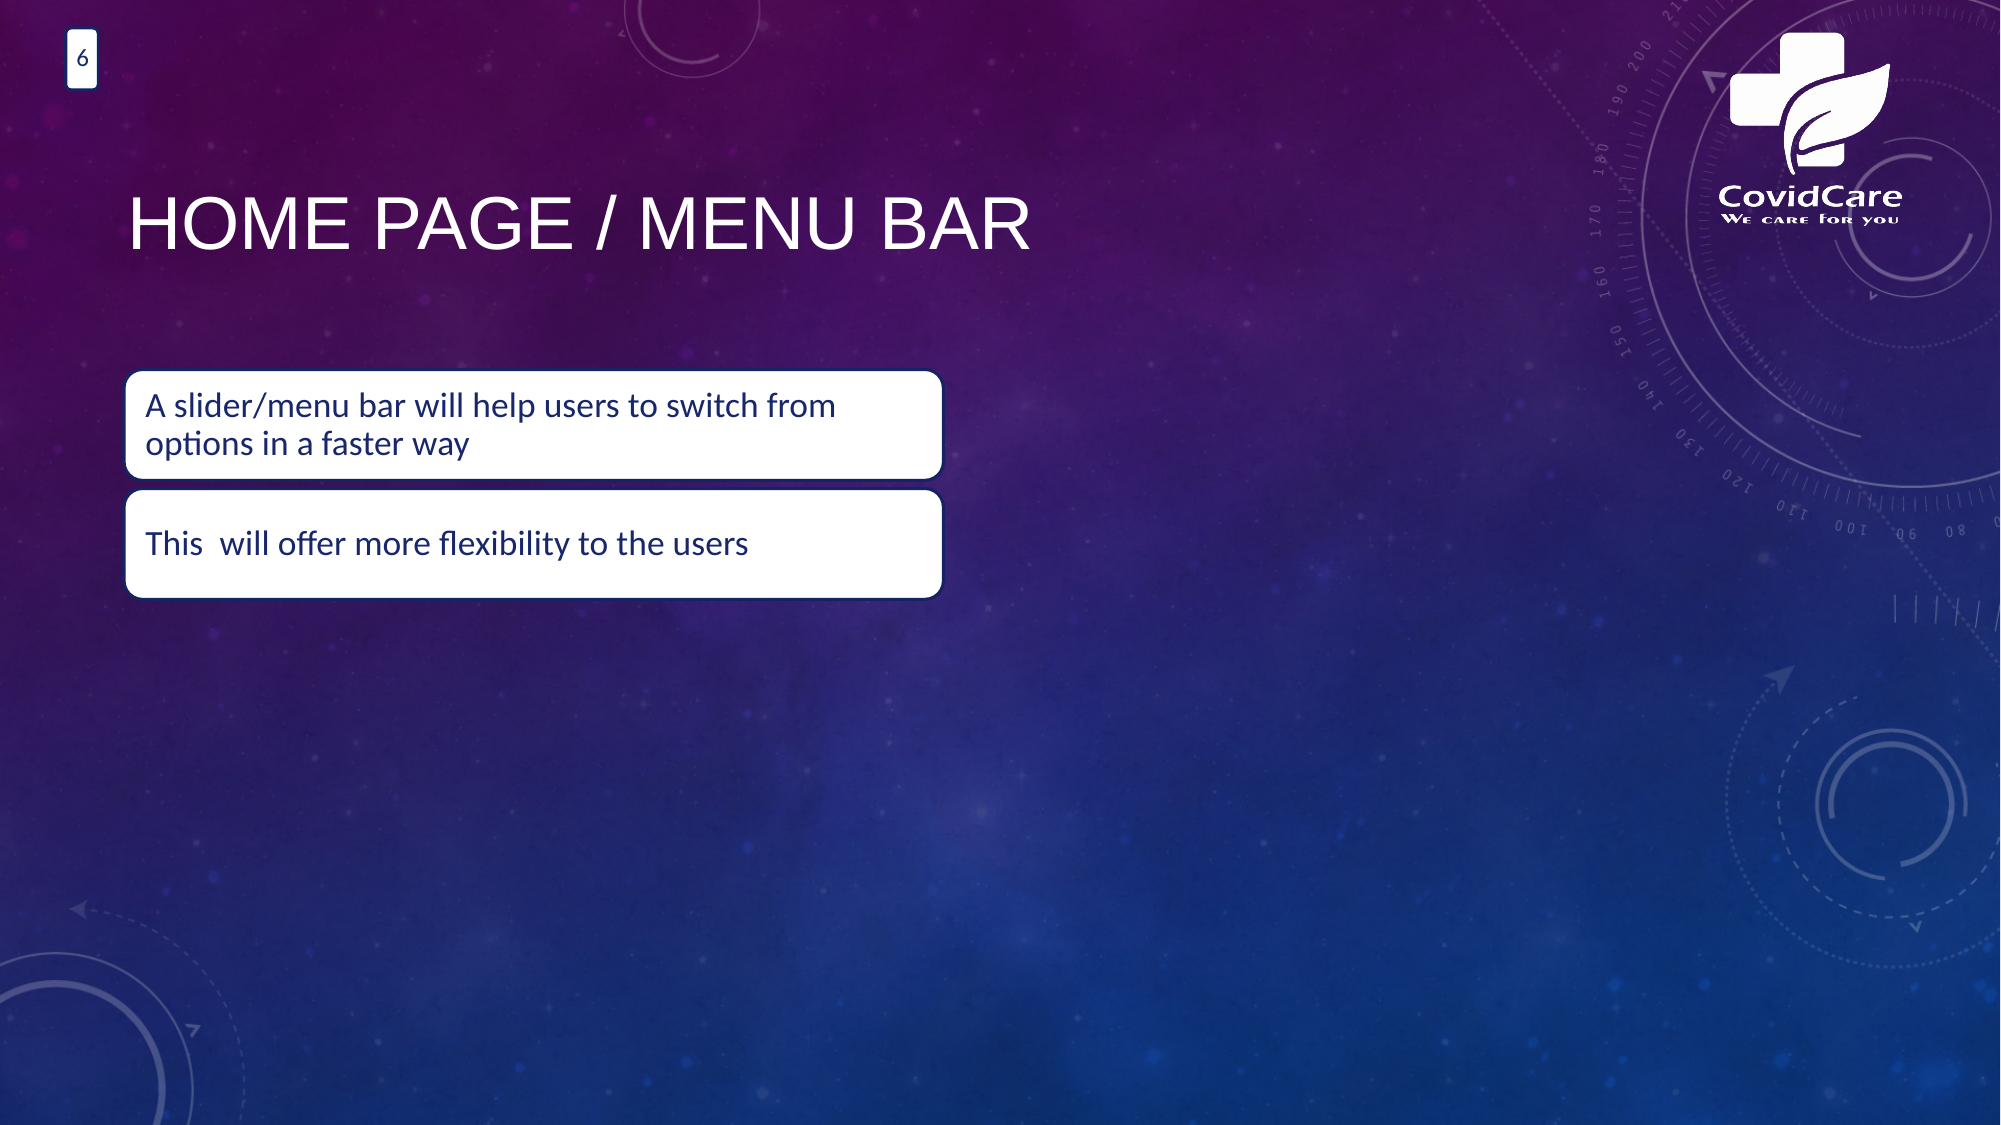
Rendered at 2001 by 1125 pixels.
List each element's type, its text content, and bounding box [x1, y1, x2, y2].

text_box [36, 27, 128, 91]
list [123, 364, 944, 605]
title Home page / menu bar [112, 99, 1775, 339]
picture [0, 0, 2001, 1125]
